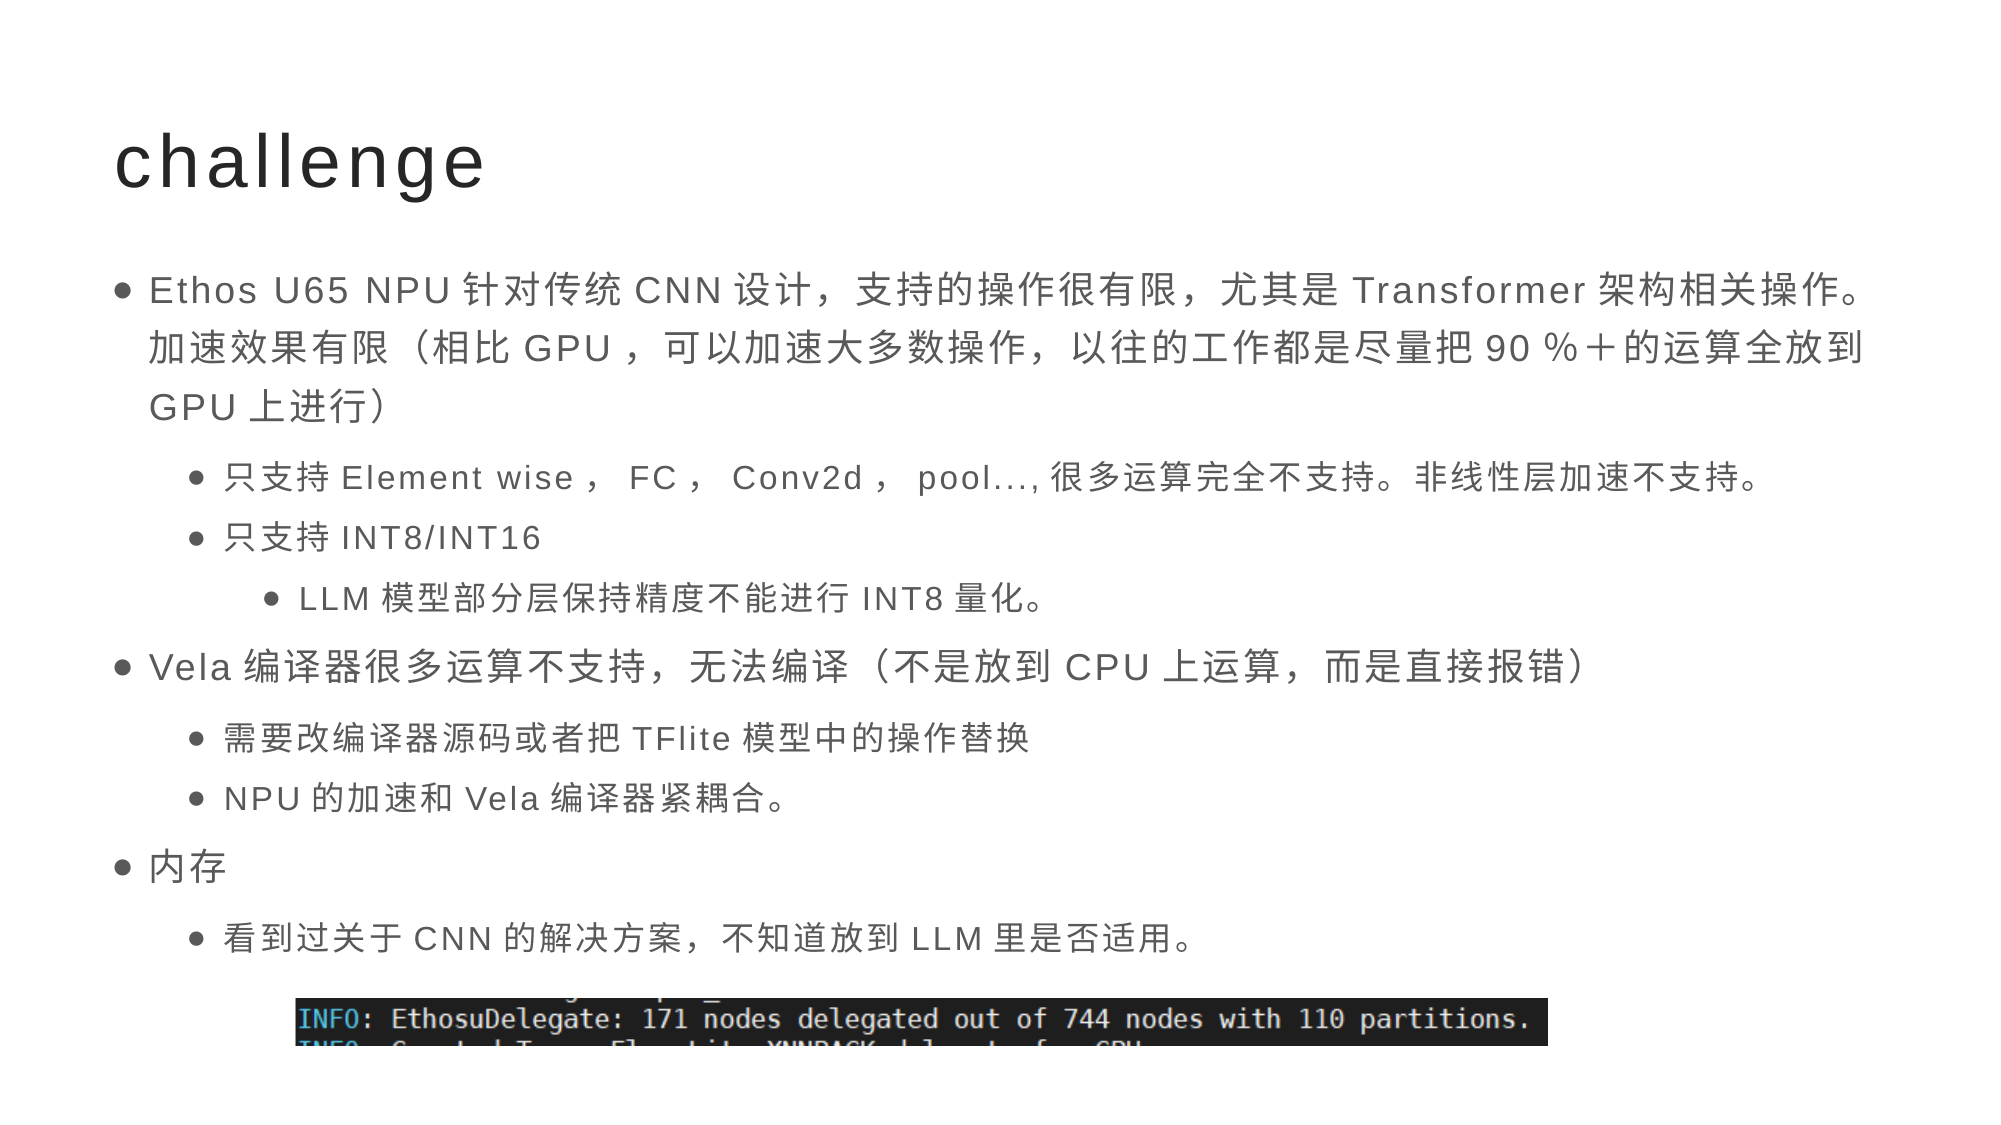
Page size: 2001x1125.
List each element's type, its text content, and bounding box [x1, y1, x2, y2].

title challenge [99, 99, 1900, 216]
picture [287, 997, 1548, 1046]
list Ethos U65 NPU针对传统CNN设计，支持的操作很有限，尤其是Transformer架构相关操作。加速效果有限（相比GPU，可以加速大多数操作，以往的工作都是尽量把90％＋的运算全放到GPU上进行） 只支持Element wise，FC，Conv2d，pool...,很多运算完全不支持。非线性层加速不支持。 只支持INT8/INT16 LLM模型部分层保持精度不能进行INT8量化。 Vela编译器很多运算不支持，无法编译（不是放到CPU上运算，而是直接报错） 需要改编译器源码或者把TFlite模型中的操作替换 NPU的加速和Vela编译器紧耦合。 内存 看到过关于CNN的解决方案，不知道放到LLM里是否适用。 [96, 244, 1897, 1026]
